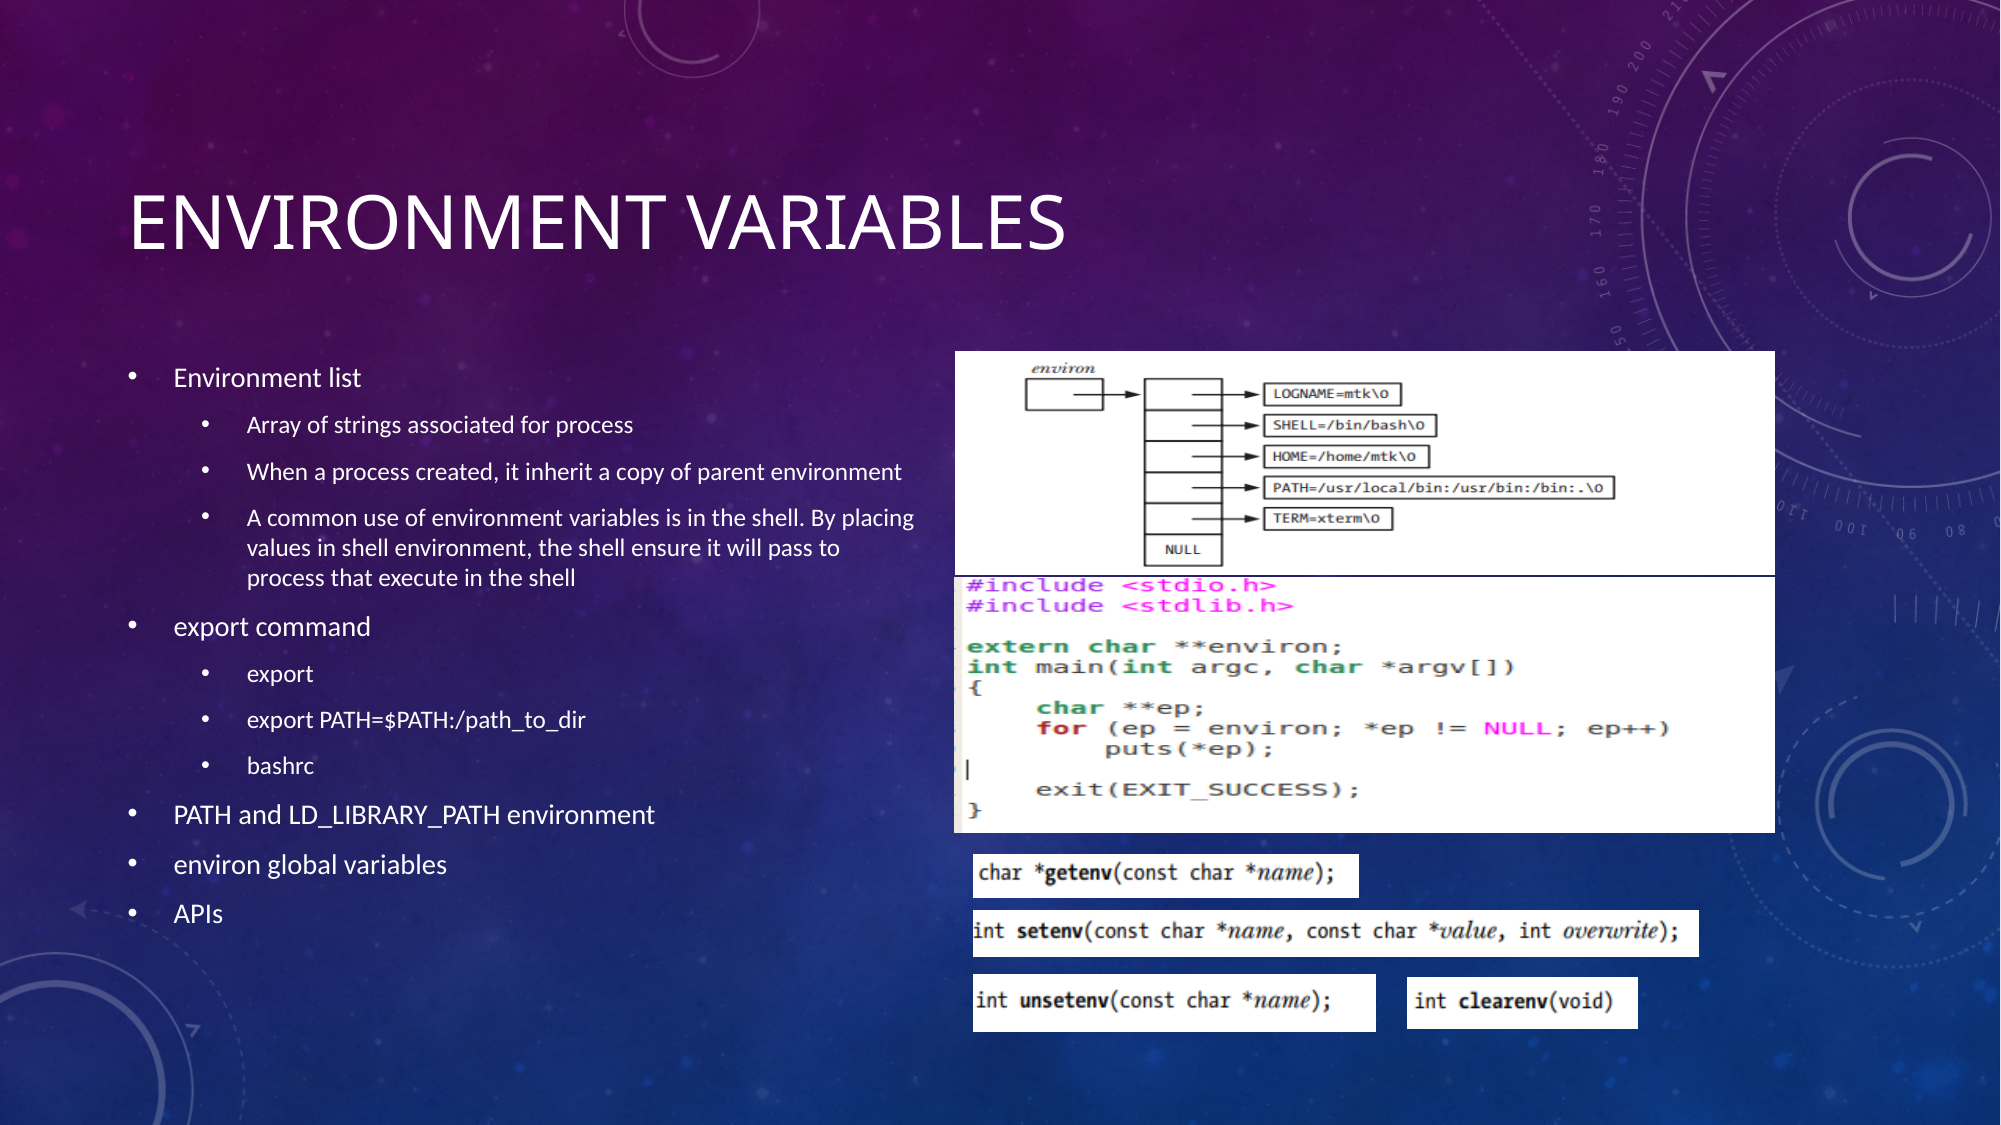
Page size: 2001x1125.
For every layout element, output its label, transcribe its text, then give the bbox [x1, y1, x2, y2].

list Environment list Array of strings associated for process When a process created, it inherit a copy of parent environment A common use of environment variables is in the shell. By placing values in shell environment, the shell ensure it will pass to process that execute in the shell export command export export PATH=$PATH:/path_to_dir bashrc PATH and LD_LIBRARY_PATH environment environ global variables APIs [112, 351, 932, 950]
title Environment VARIABLES [112, 99, 1775, 339]
picture [0, 0, 2001, 1125]
